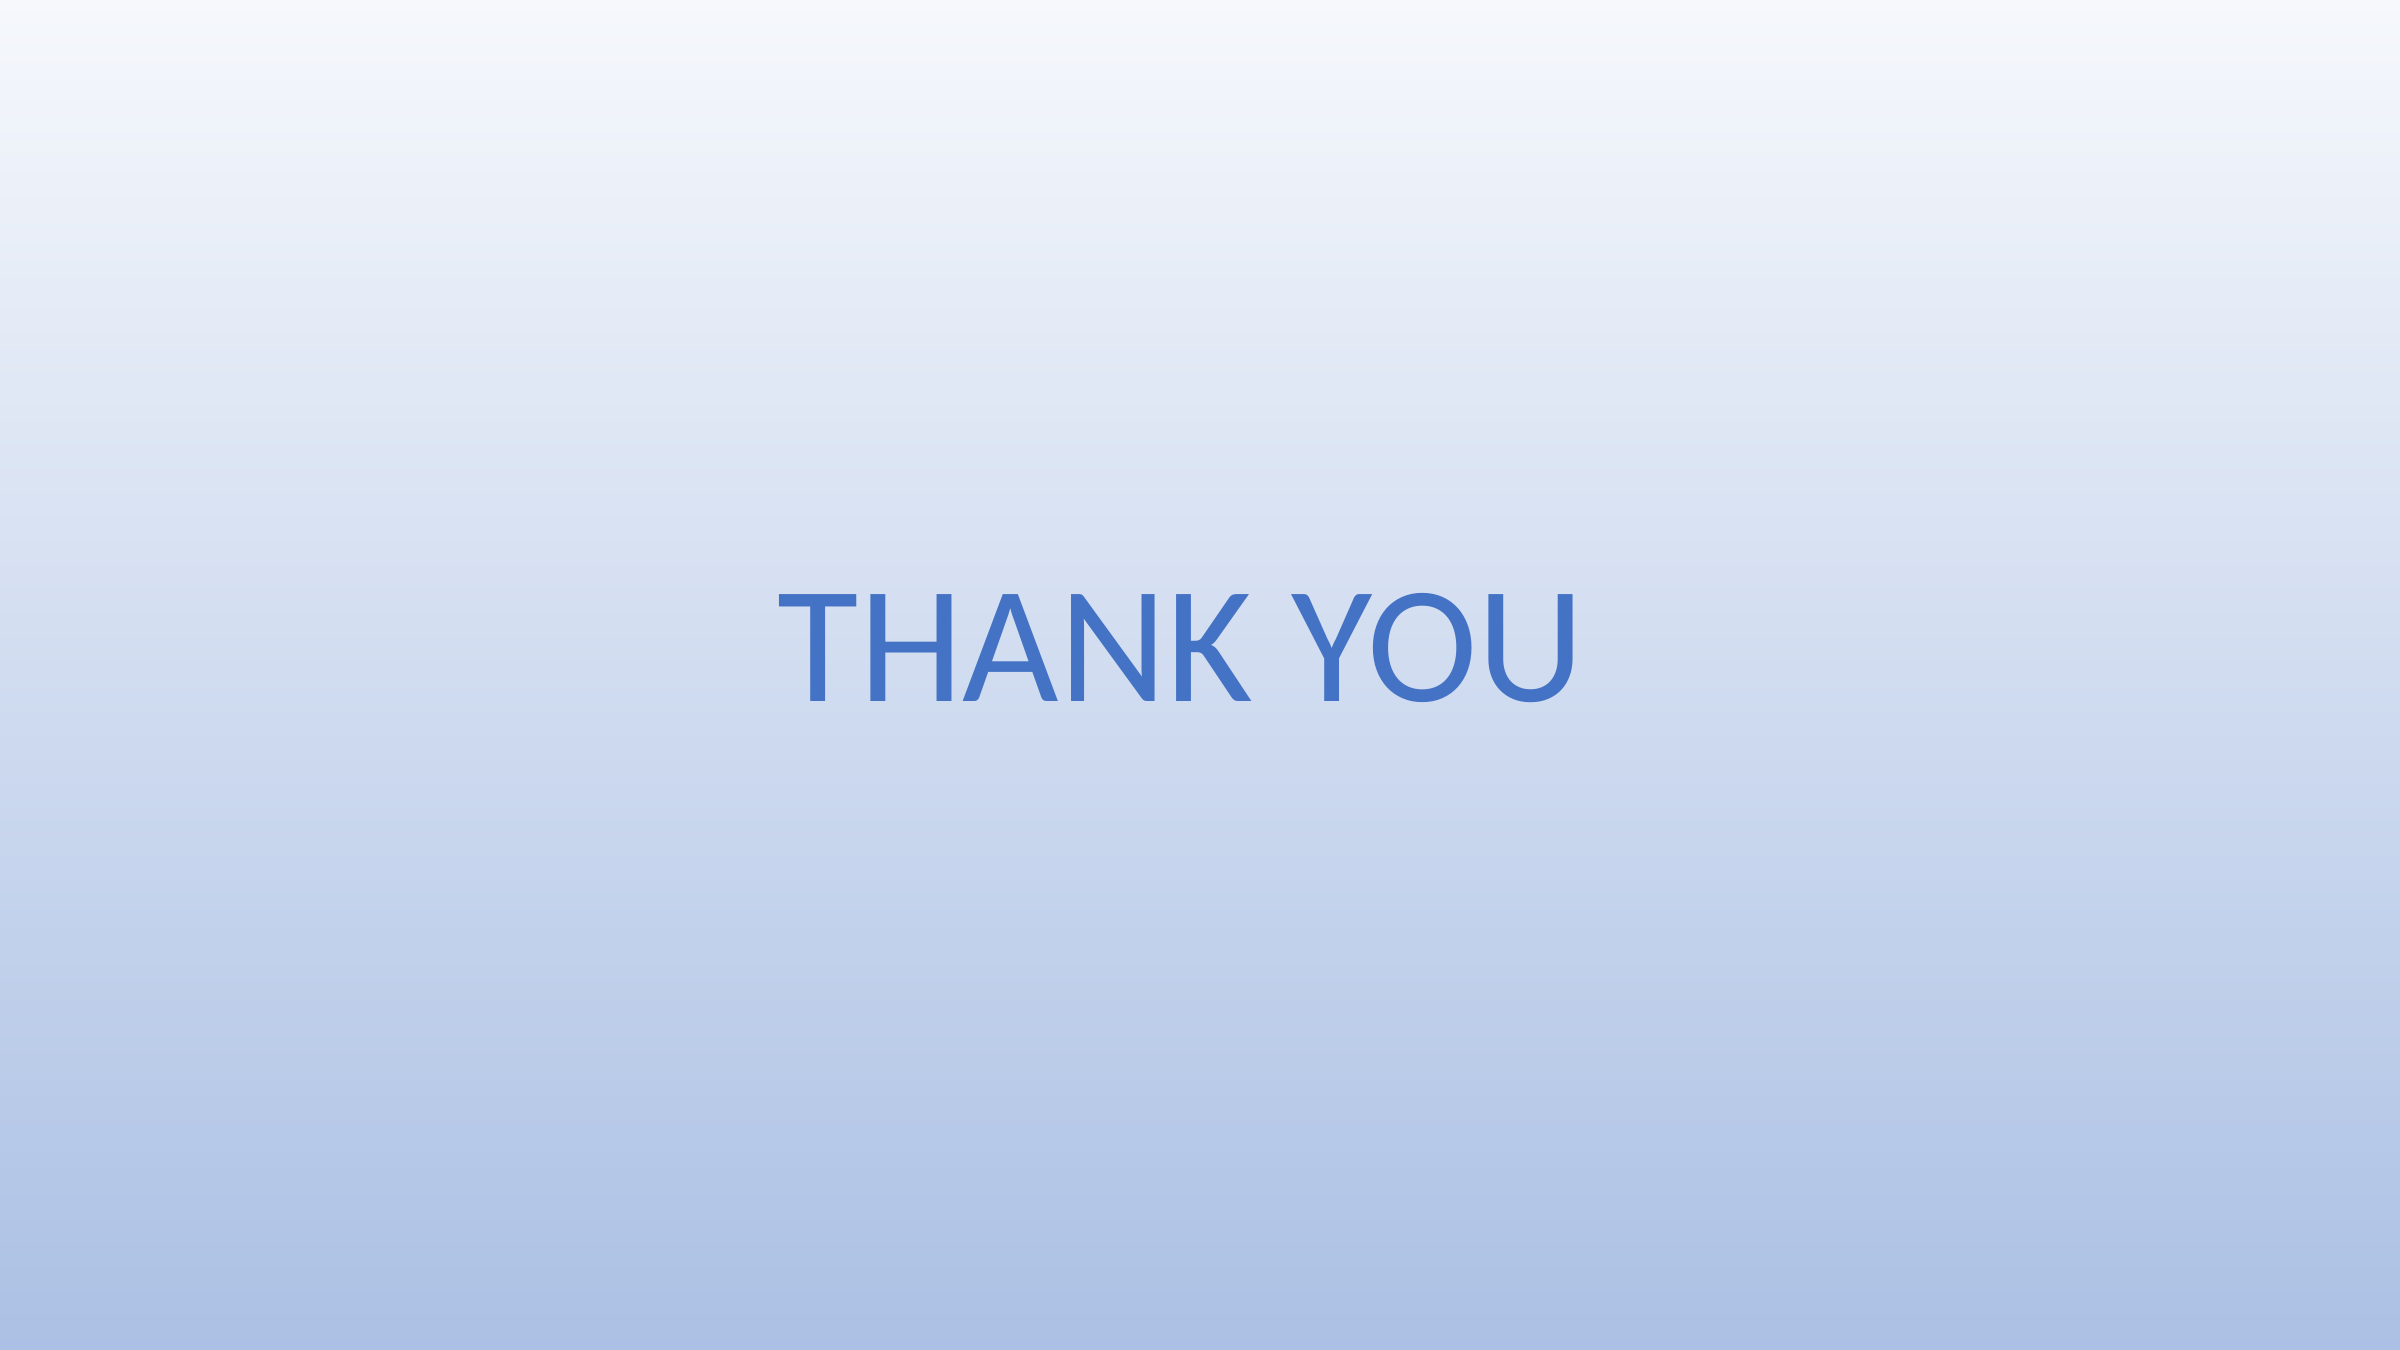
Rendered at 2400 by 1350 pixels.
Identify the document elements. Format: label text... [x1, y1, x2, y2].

text_box THANK YOU [649, 527, 1932, 742]
